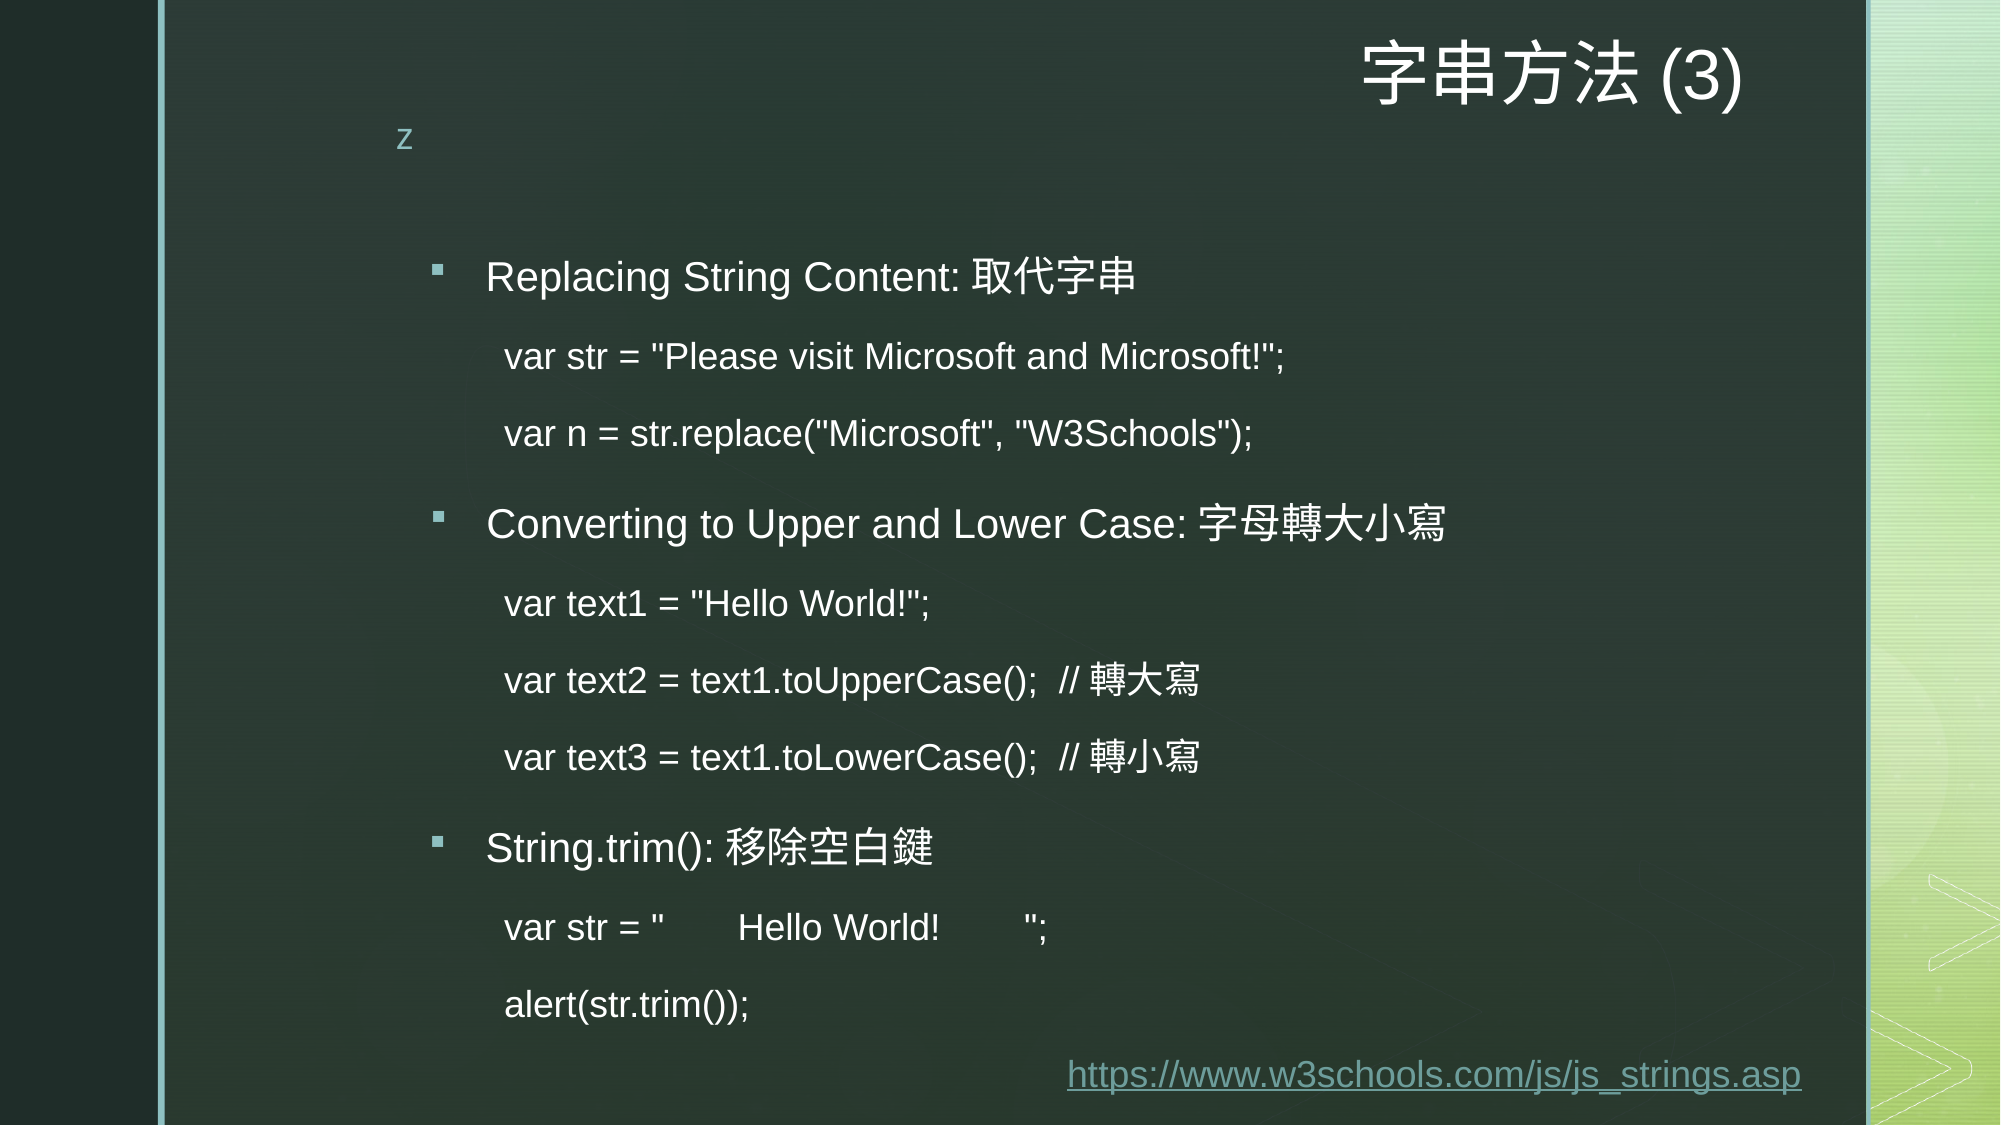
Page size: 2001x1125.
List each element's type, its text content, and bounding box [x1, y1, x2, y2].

list Replacing String Content:取代字串 var str = "Please visit Microsoft and Microsoft!"; var n = str.replace("Microsoft", "W3Schools"); Converting to Upper and Lower Case:字母轉大小寫 var text1 = "Hello World!"; var text2 = text1.toUpperCase(); //轉大寫 var text3 = text1.toLowerCase(); //轉小寫 String.trim():移除空白鍵 var str = " Hello World! "; alert(str.trim()); [414, 208, 1822, 1057]
picture [1871, 0, 2001, 1125]
text_box https://www.w3schools.com/js/js_strings.asp [1052, 1042, 1817, 1103]
title 字串方法(3) [454, 31, 1761, 208]
